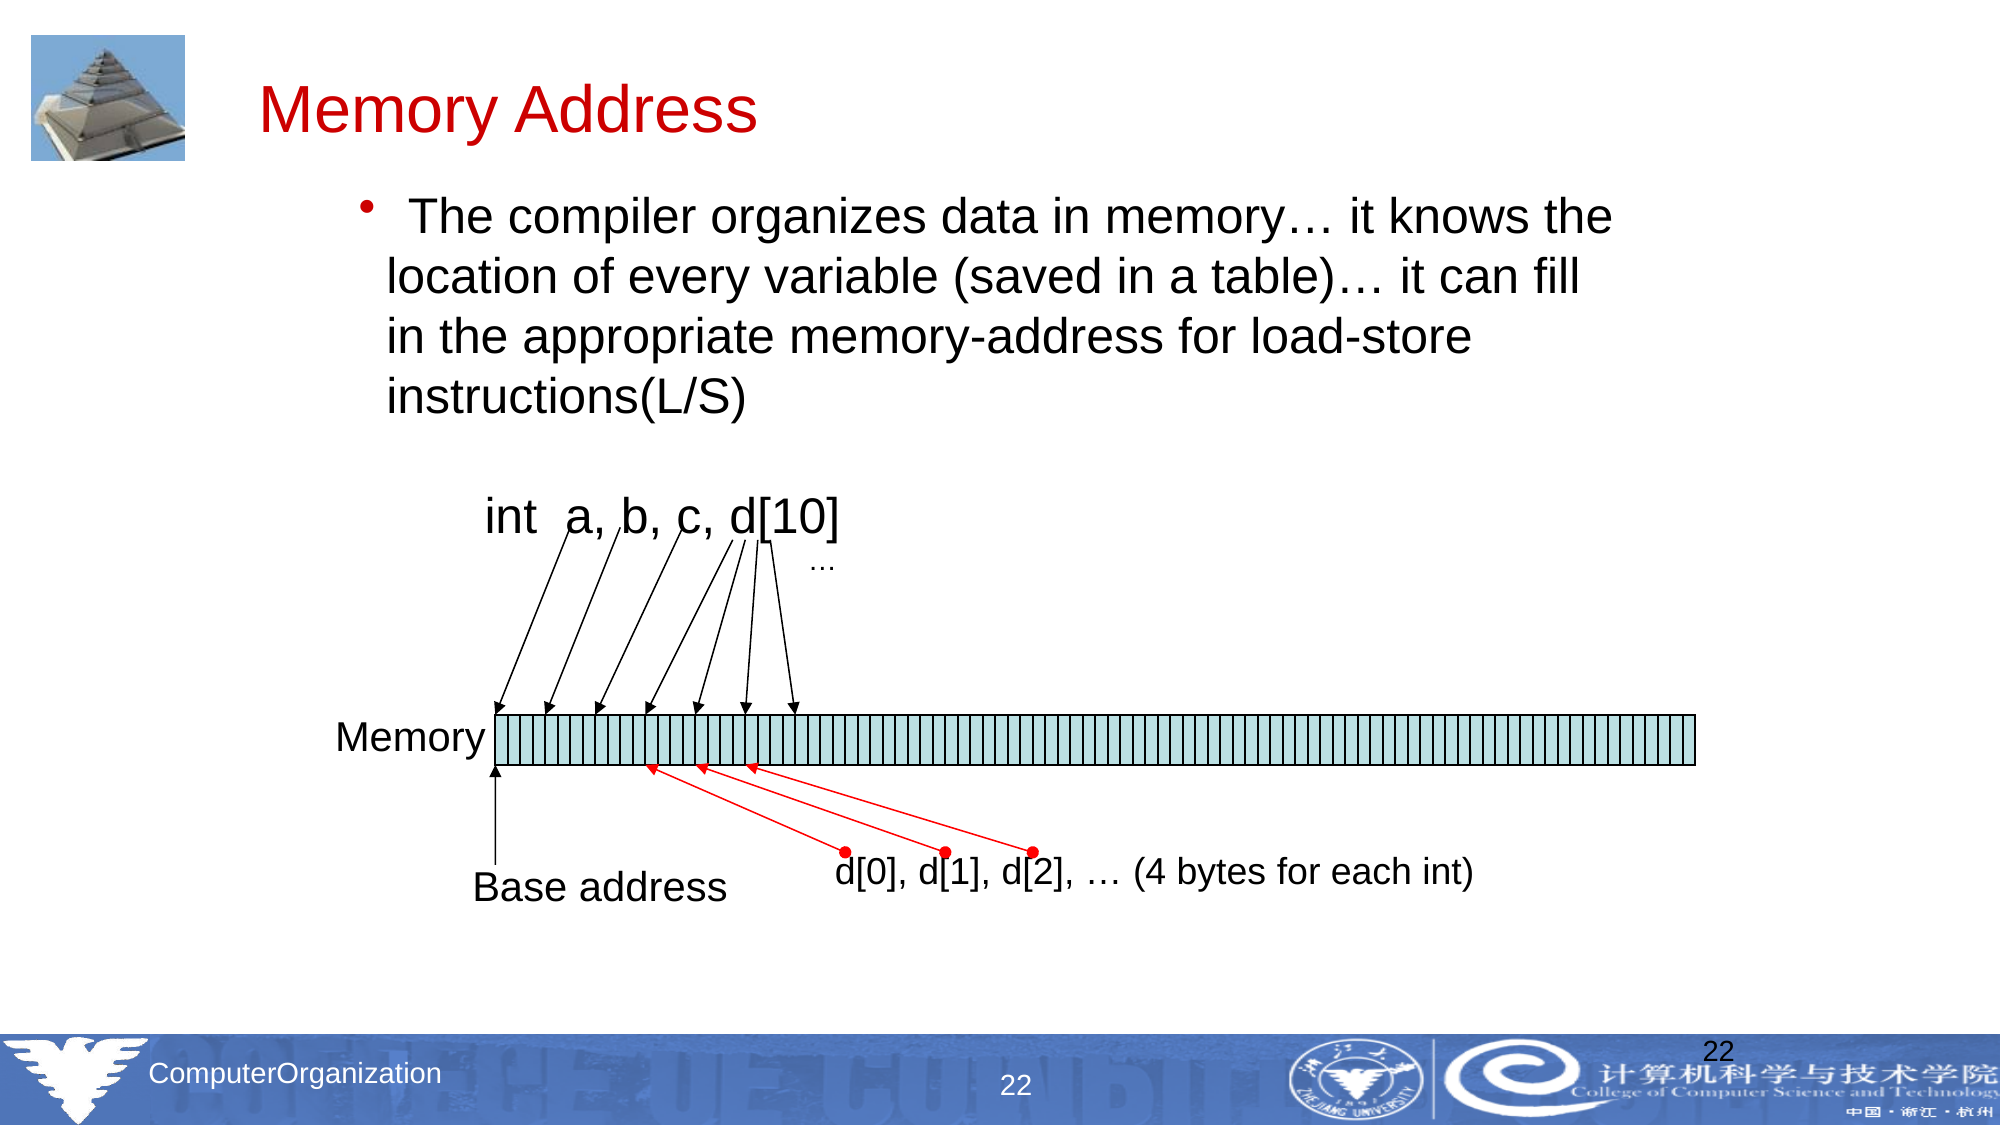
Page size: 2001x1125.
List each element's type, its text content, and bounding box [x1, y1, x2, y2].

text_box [320, 527, 1696, 918]
text_box The compiler organizes data in memory… it knows the location of every variable (saved in a table)… it can fill in the appropriate memory-address for load-store instructions(L/S) int a, b, c, d[10] [343, 175, 1659, 525]
text_box Memory Address [243, 58, 1598, 154]
picture [0, 1034, 2000, 1125]
picture [31, 35, 185, 161]
slide_number 22 [1437, 1024, 1751, 1101]
